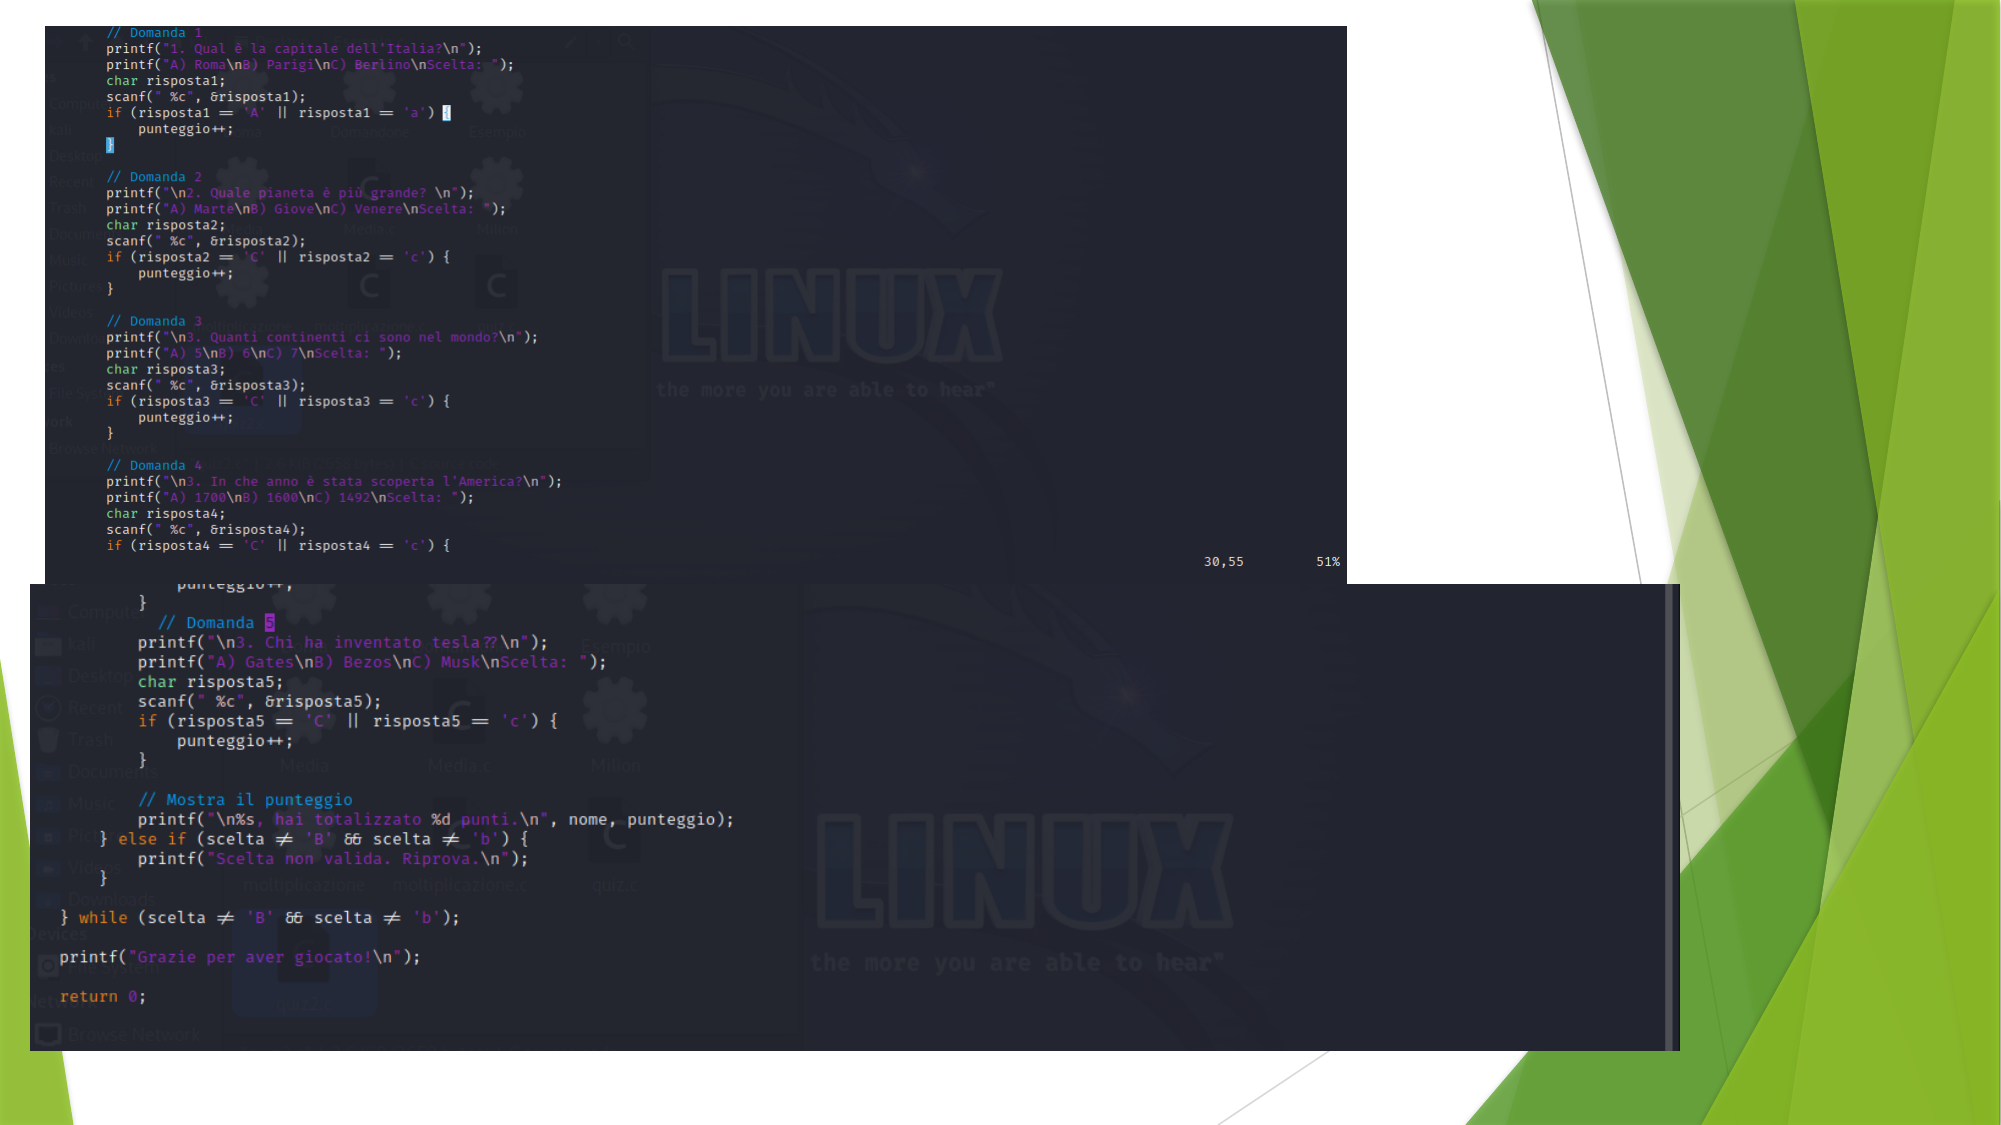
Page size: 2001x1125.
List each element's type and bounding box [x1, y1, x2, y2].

picture [29, 25, 1681, 1051]
